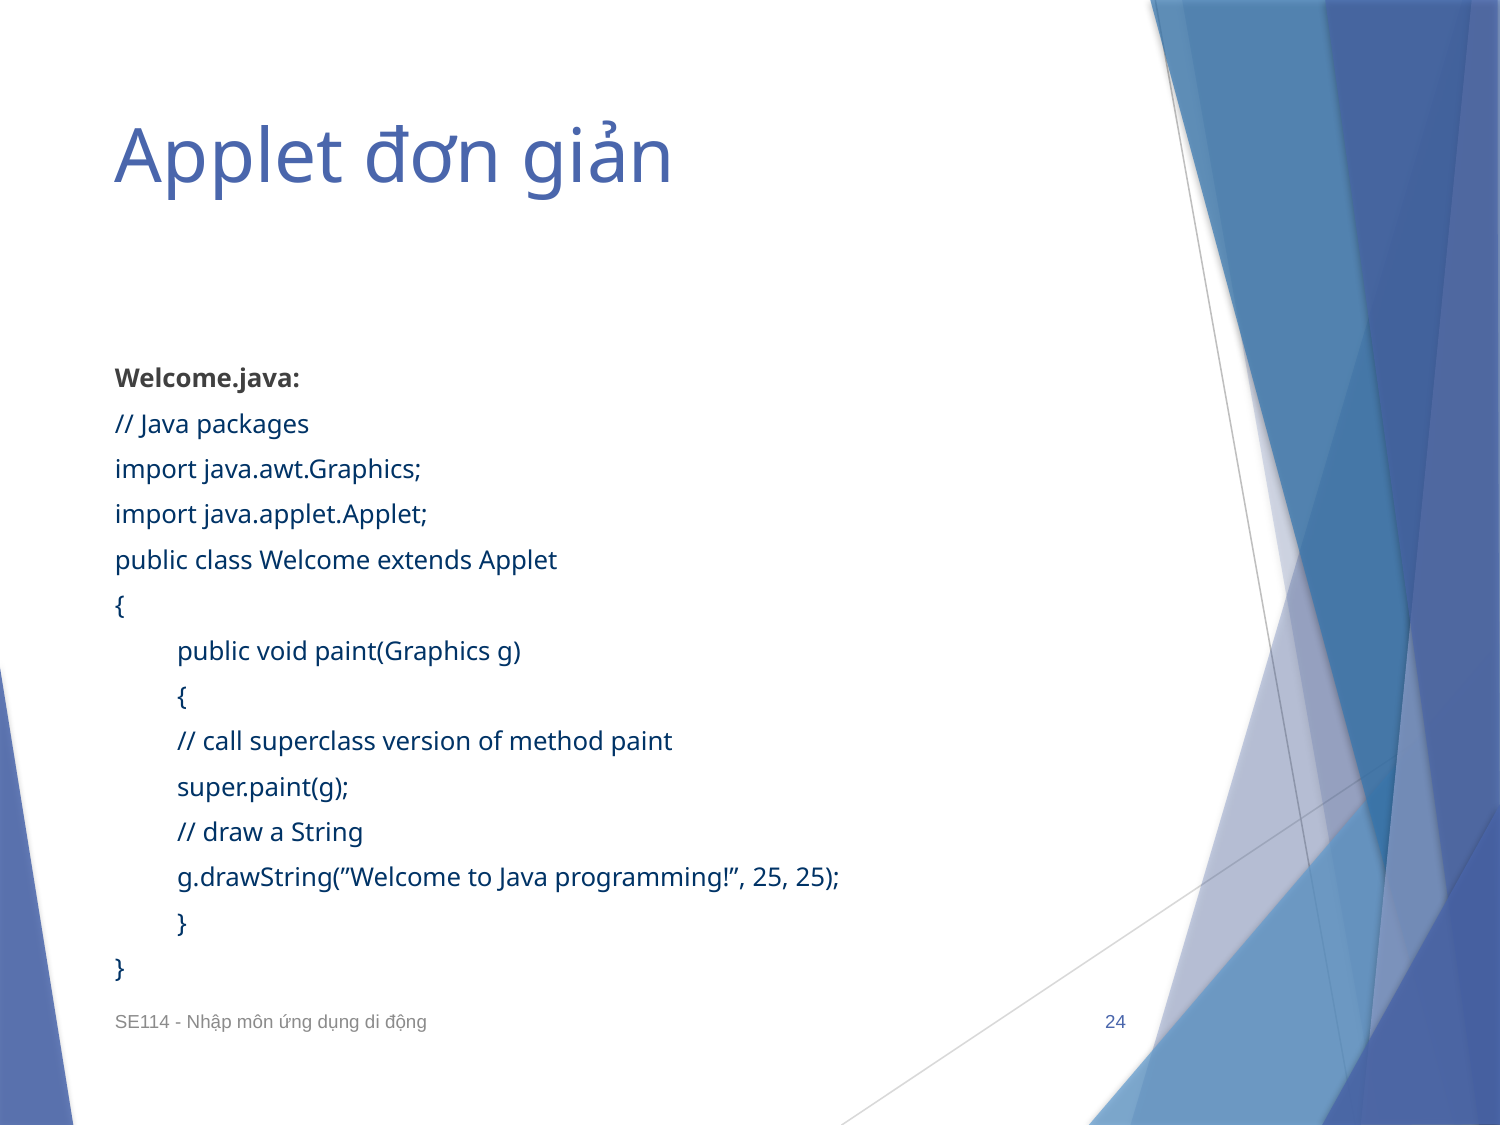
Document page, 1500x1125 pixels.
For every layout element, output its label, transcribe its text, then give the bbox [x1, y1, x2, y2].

title Applet đơn giản [99, 99, 1142, 317]
list Welcome.java: // Java packages import java.awt.Graphics; import java.applet.Applet; public class Welcome extends Applet { public void paint(Graphics g) { // call superclass version of method paint super.paint(g); // draw a String g.drawString(”Welcome to Java programming!”, 25, 25); } } [99, 354, 1142, 992]
footer SE114 - Nhập môn ứng dụng di động [99, 991, 859, 1051]
slide_number 24 [1057, 991, 1142, 1051]
